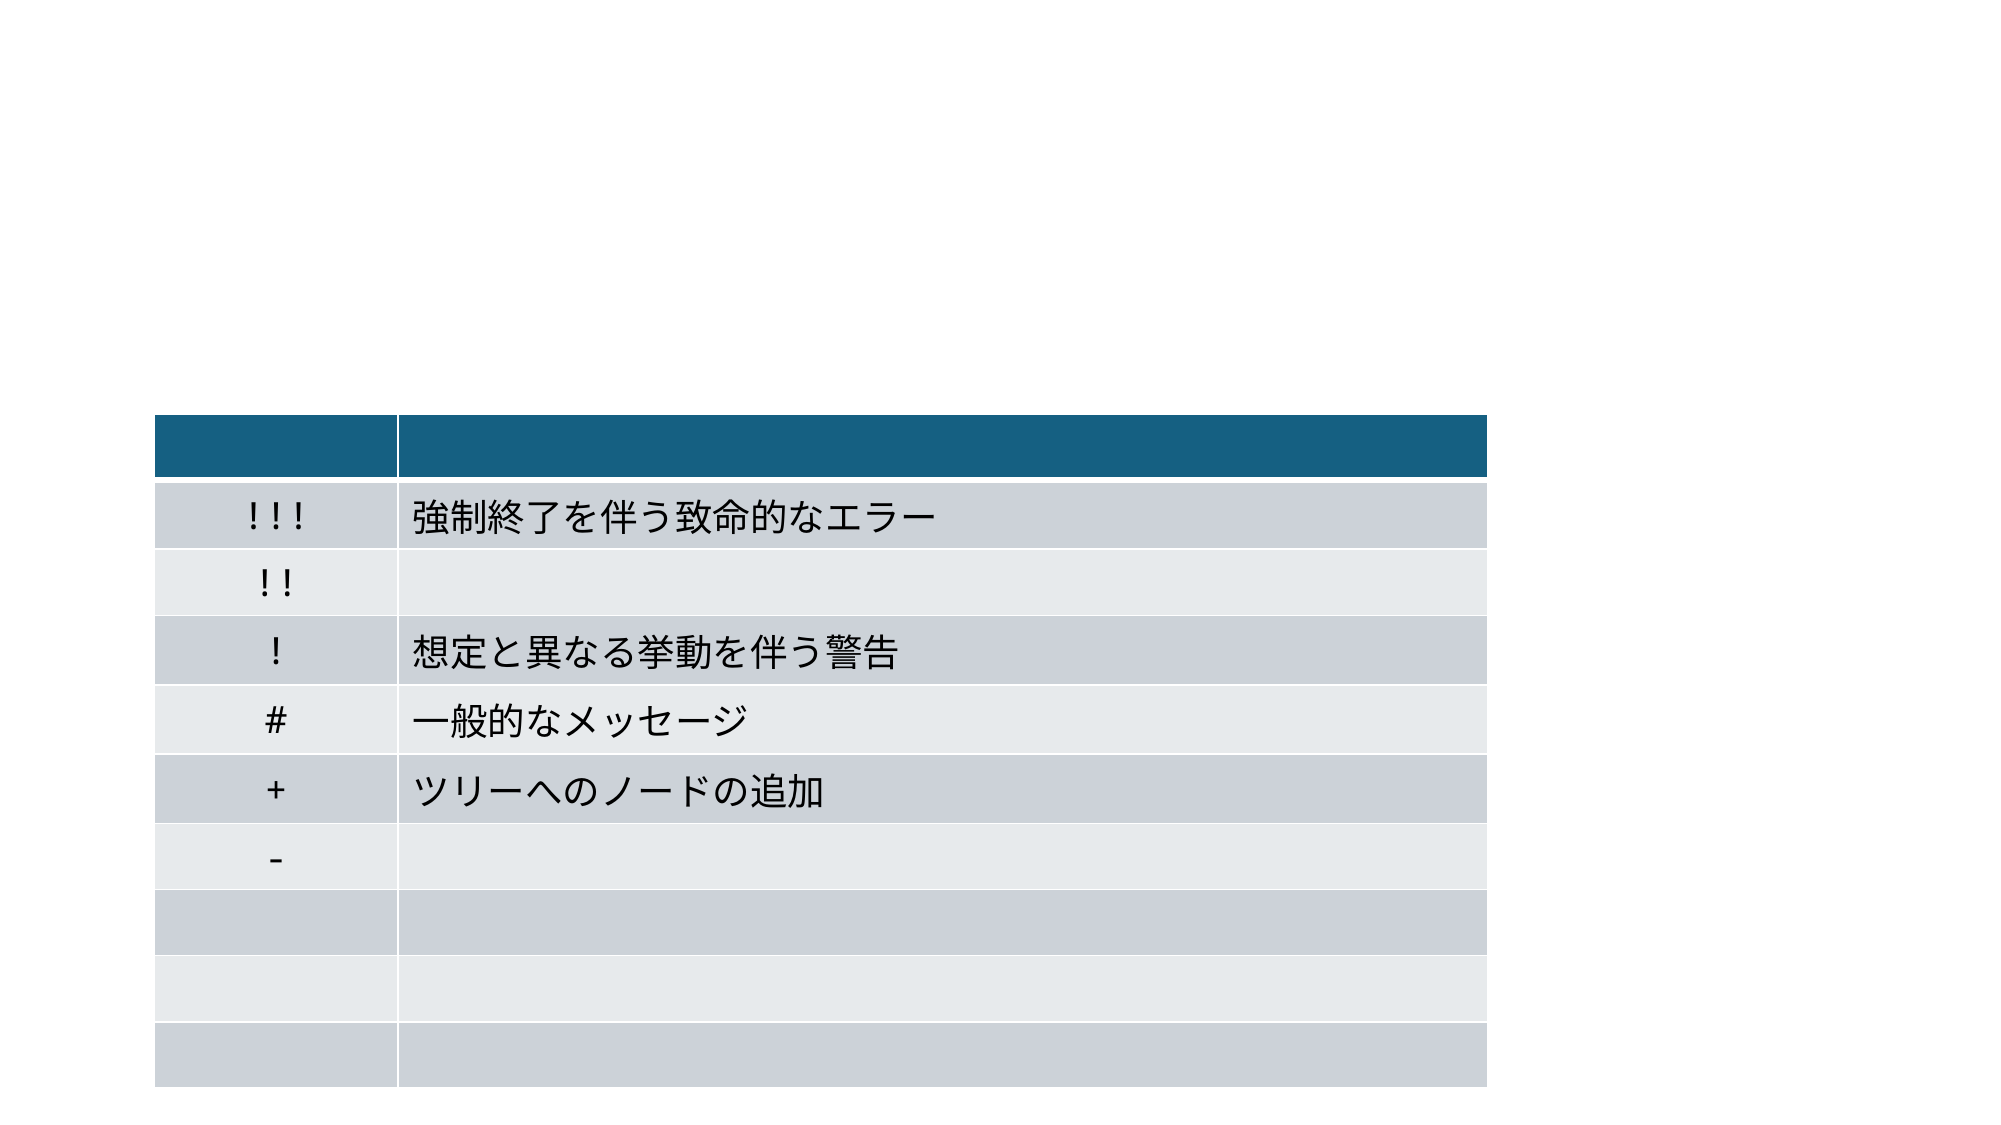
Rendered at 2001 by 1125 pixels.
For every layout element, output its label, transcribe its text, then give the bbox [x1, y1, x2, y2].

table_header [399, 415, 1487, 477]
table_cell ツリーへのノードの追加 [399, 755, 1487, 823]
table_cell - [155, 824, 397, 889]
table_cell [399, 824, 1487, 889]
table_header [155, 415, 397, 477]
table_cell !!! [155, 483, 397, 548]
table_cell [399, 890, 1487, 955]
table_cell [155, 890, 397, 955]
table_cell 想定と異なる挙動を伴う警告 [399, 616, 1487, 684]
table_cell [155, 956, 397, 1021]
table_cell !! [155, 550, 397, 615]
table_cell + [155, 755, 397, 823]
table_cell 一般的なメッセージ [399, 686, 1487, 753]
table_cell [399, 550, 1487, 615]
table_cell [155, 1023, 397, 1087]
table_cell [399, 1023, 1487, 1087]
table_cell 強制終了を伴う致命的なエラー [399, 483, 1487, 548]
table_cell # [155, 686, 397, 753]
table_cell ! [155, 616, 397, 684]
table_cell [399, 956, 1487, 1021]
